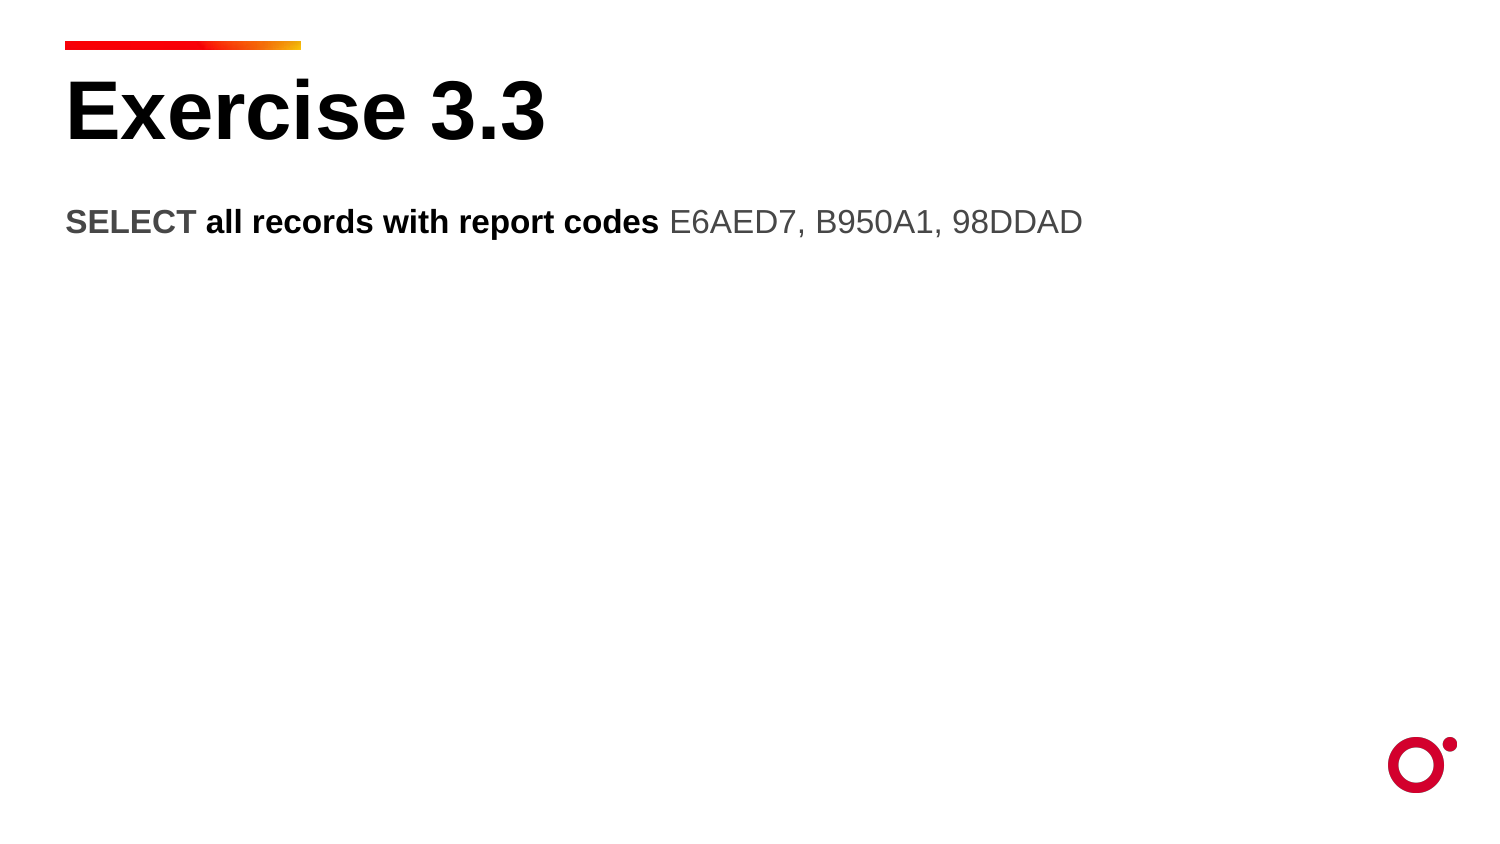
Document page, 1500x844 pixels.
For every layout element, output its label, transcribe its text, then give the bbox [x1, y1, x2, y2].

text_box Exercise 3.3 [65, 59, 1409, 171]
text_box SELECT all records with report codes E6AED7, B950A1, 98DDAD [65, 192, 1409, 793]
picture [65, 41, 301, 50]
picture [1409, 737, 1457, 793]
